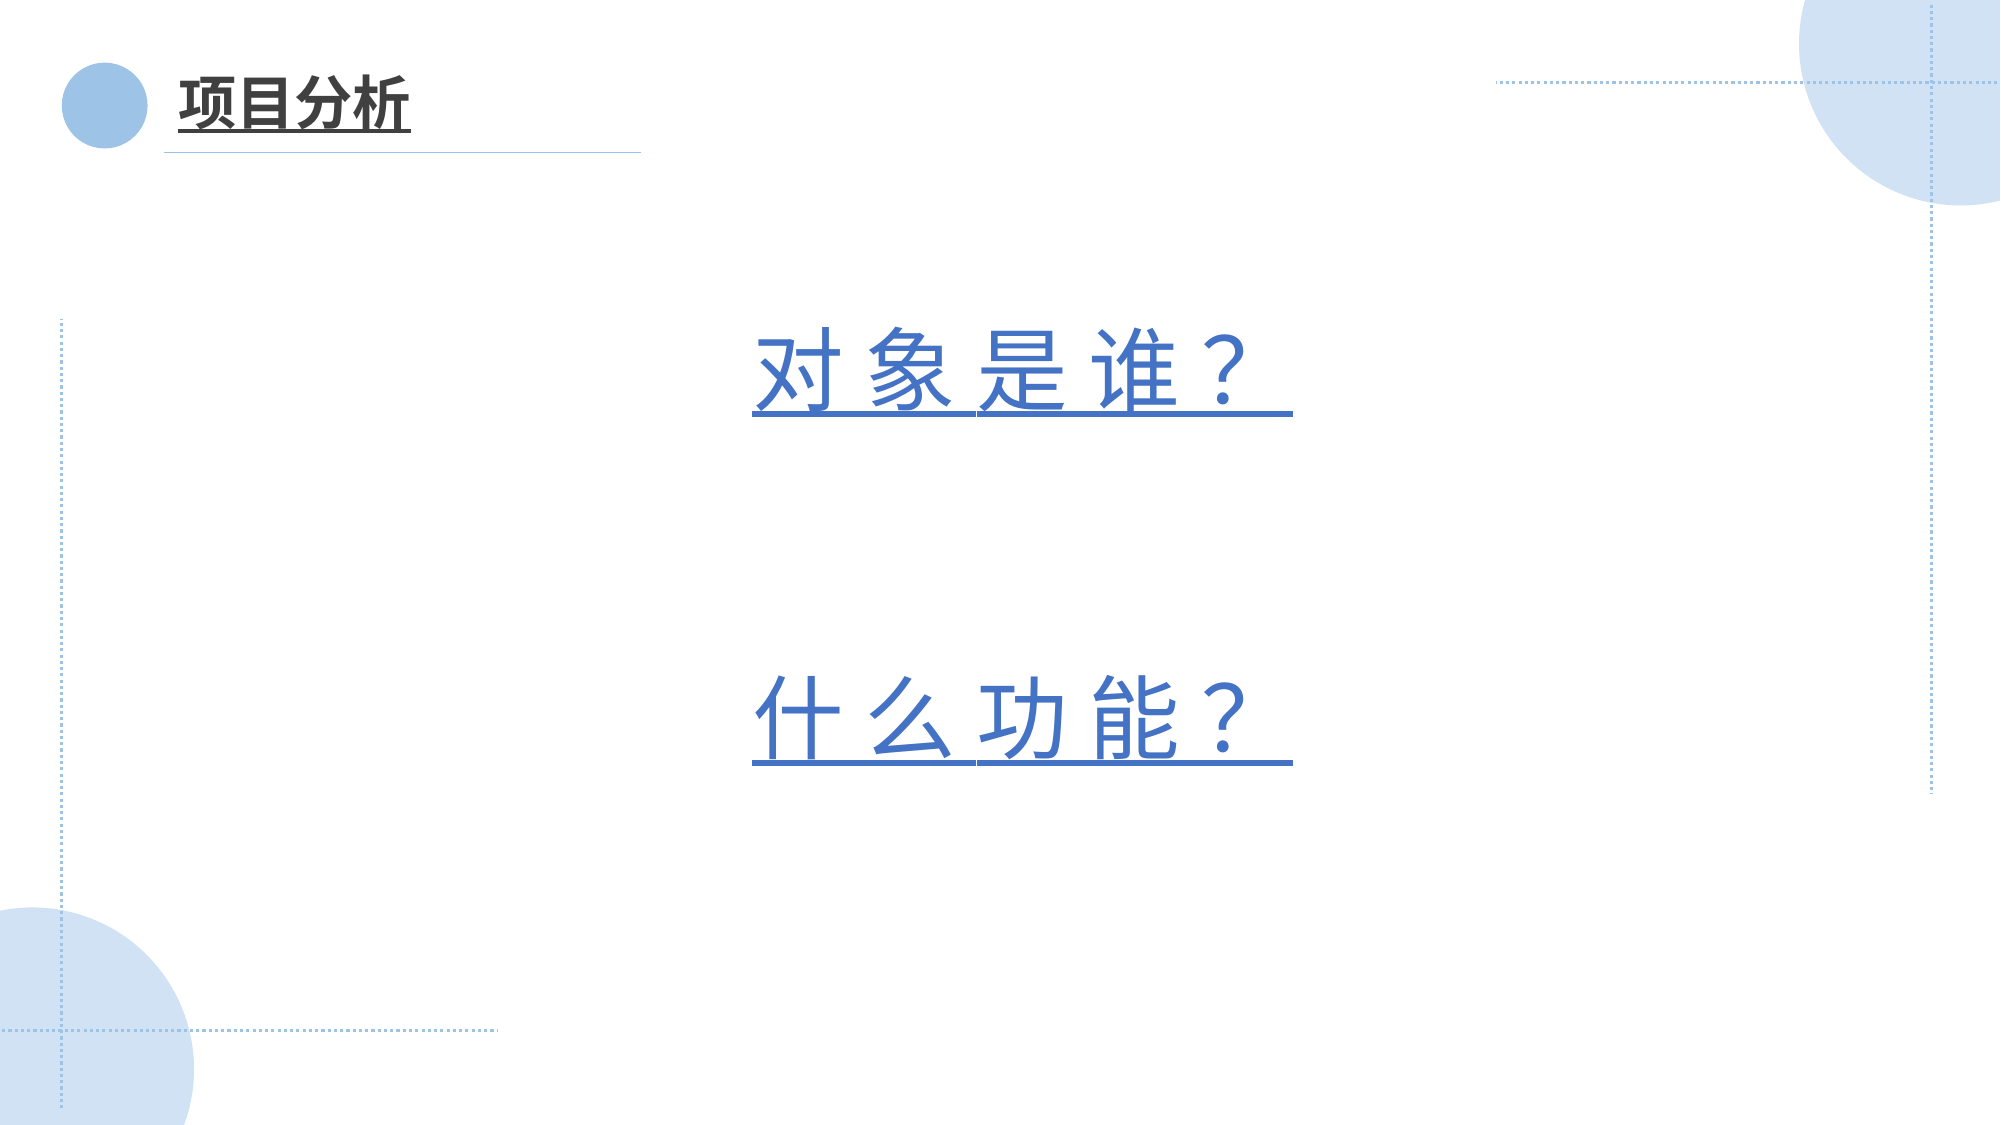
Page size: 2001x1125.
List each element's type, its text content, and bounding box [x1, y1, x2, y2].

text_box [1797, 0, 2000, 82]
text_box [62, 909, 191, 1030]
text_box 项目分析 [163, 153, 641, 158]
text_box 对 象 是 谁 ？ [476, 305, 1569, 453]
text_box [1803, 83, 1931, 204]
text_box 项目分析 [163, 58, 641, 152]
text_box [1932, 83, 2000, 207]
text_box [0, 1031, 196, 1125]
text_box 什 么 功 能 ？ [476, 653, 1569, 802]
text_box [60, 61, 149, 150]
text_box [0, 906, 61, 1030]
